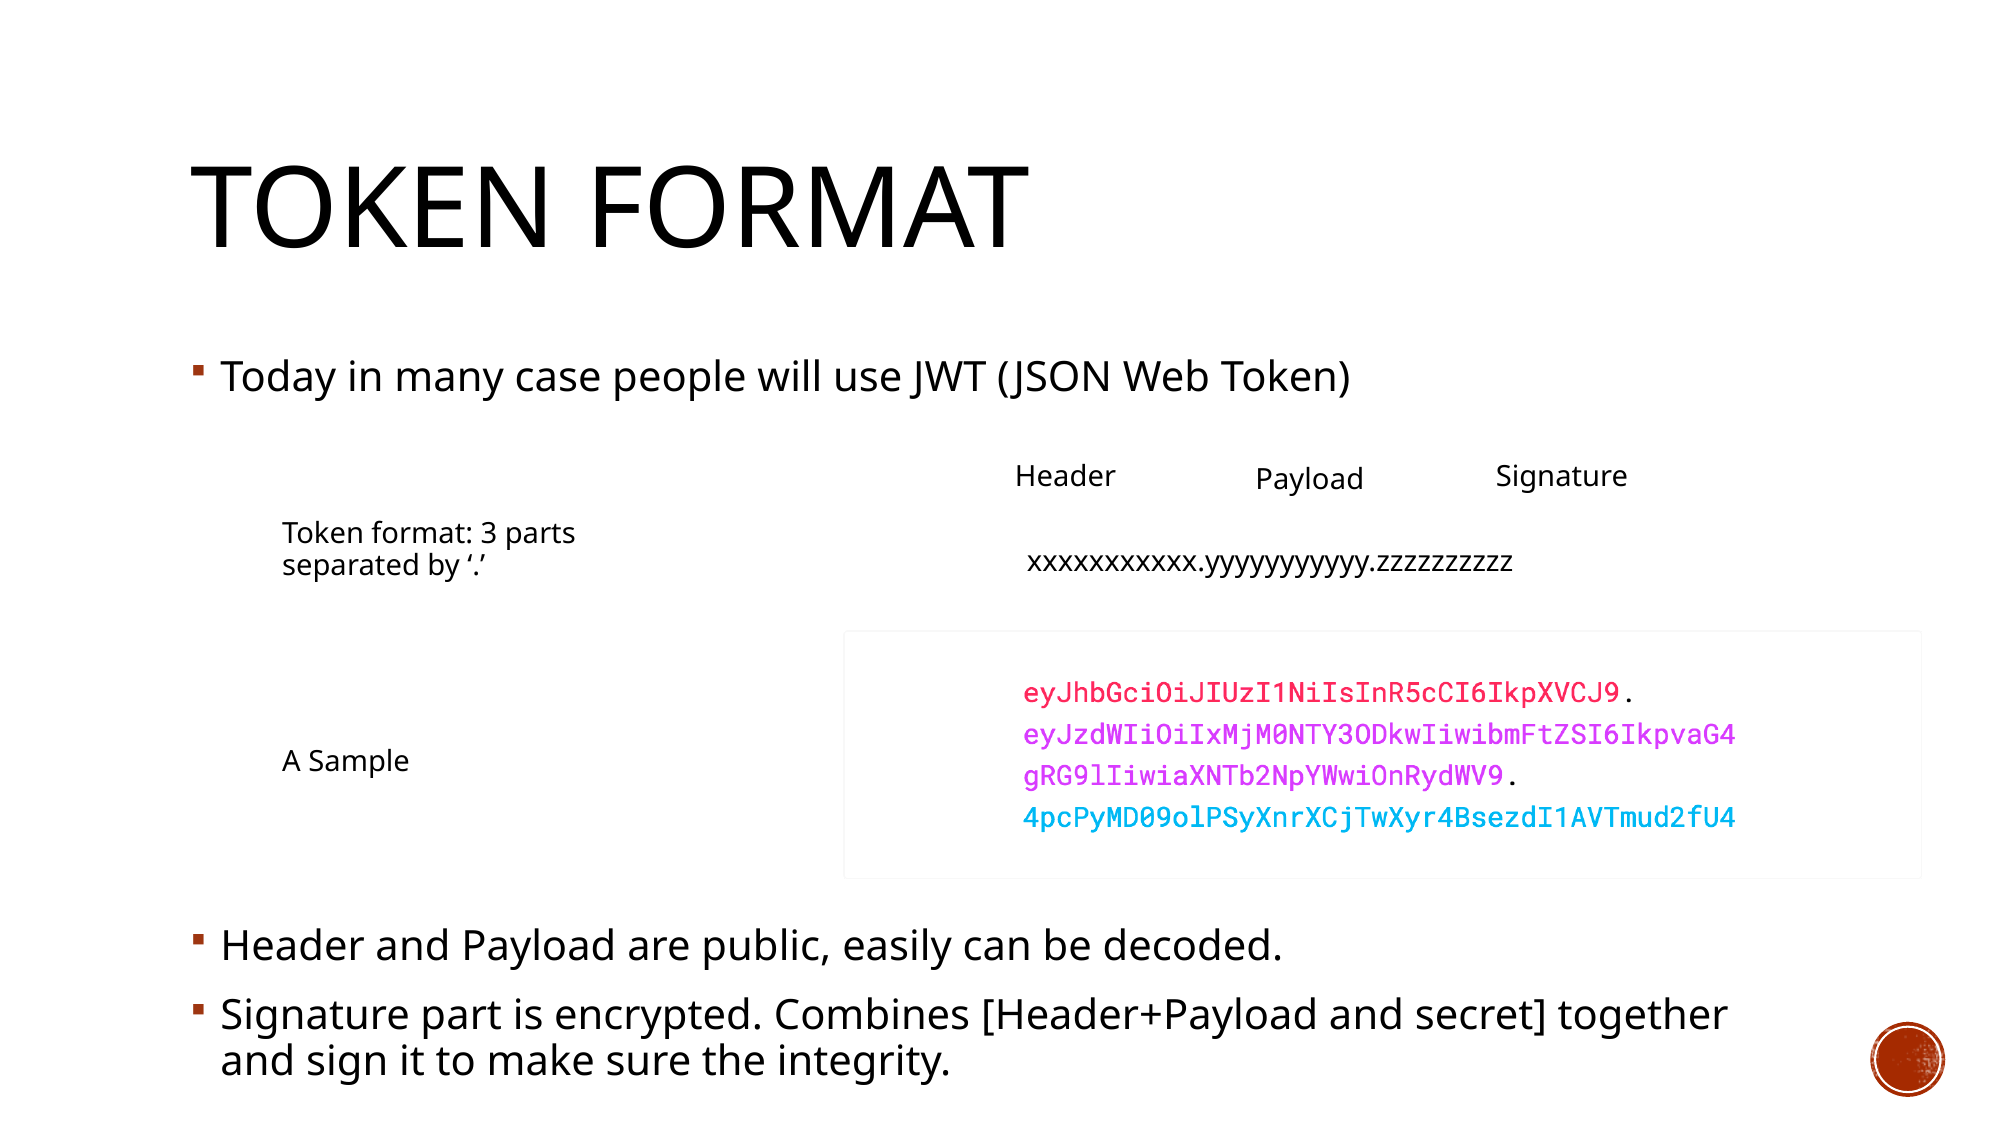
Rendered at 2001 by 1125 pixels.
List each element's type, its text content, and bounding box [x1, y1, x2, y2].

text_box xxxxxxxxxxx.yyyyyyyyyyy.zzzzzzzzzz [1011, 539, 1719, 629]
text_box Payload [1240, 456, 1436, 552]
text_box Token format: 3 parts separated by ‘.’ [267, 510, 682, 606]
text_box A Sample [267, 738, 843, 834]
title Token format [175, 79, 1826, 344]
text_box Header and Payload are public, easily can be decoded. Signature part is encrypted. Combines [Header+Payload and secret] together and sign it to make sure the integrity. [175, 916, 1826, 1108]
text_box Signature [1480, 453, 1676, 549]
text_box Header [999, 453, 1196, 548]
picture [843, 630, 1922, 879]
list Today in many case people will use JWT (JSON Web Token) [175, 348, 1826, 443]
